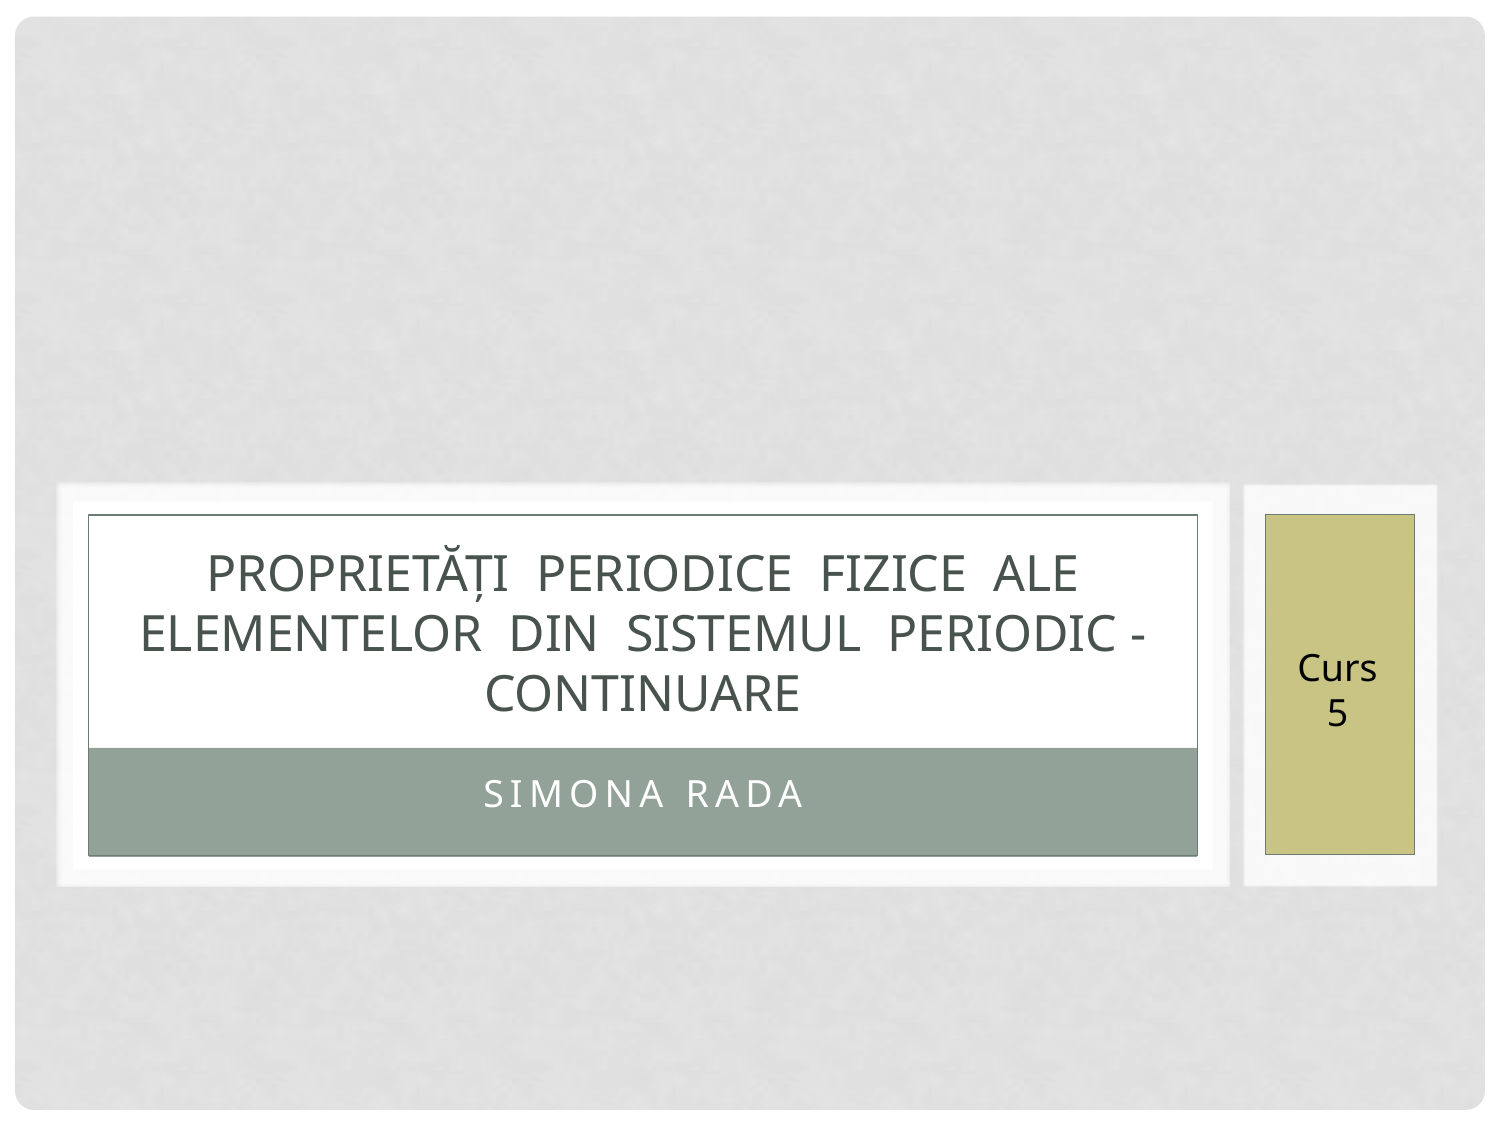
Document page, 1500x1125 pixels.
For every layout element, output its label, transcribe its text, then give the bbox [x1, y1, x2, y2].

subtitle Simona Rada [105, 762, 1181, 838]
text_box Curs 5 [1275, 636, 1400, 742]
title PROPRIETĂŢI PERIODICE FIZICE ALE ELEMENTELOR DIN SISTEMUL PERIODIC - continuare [99, 529, 1187, 730]
